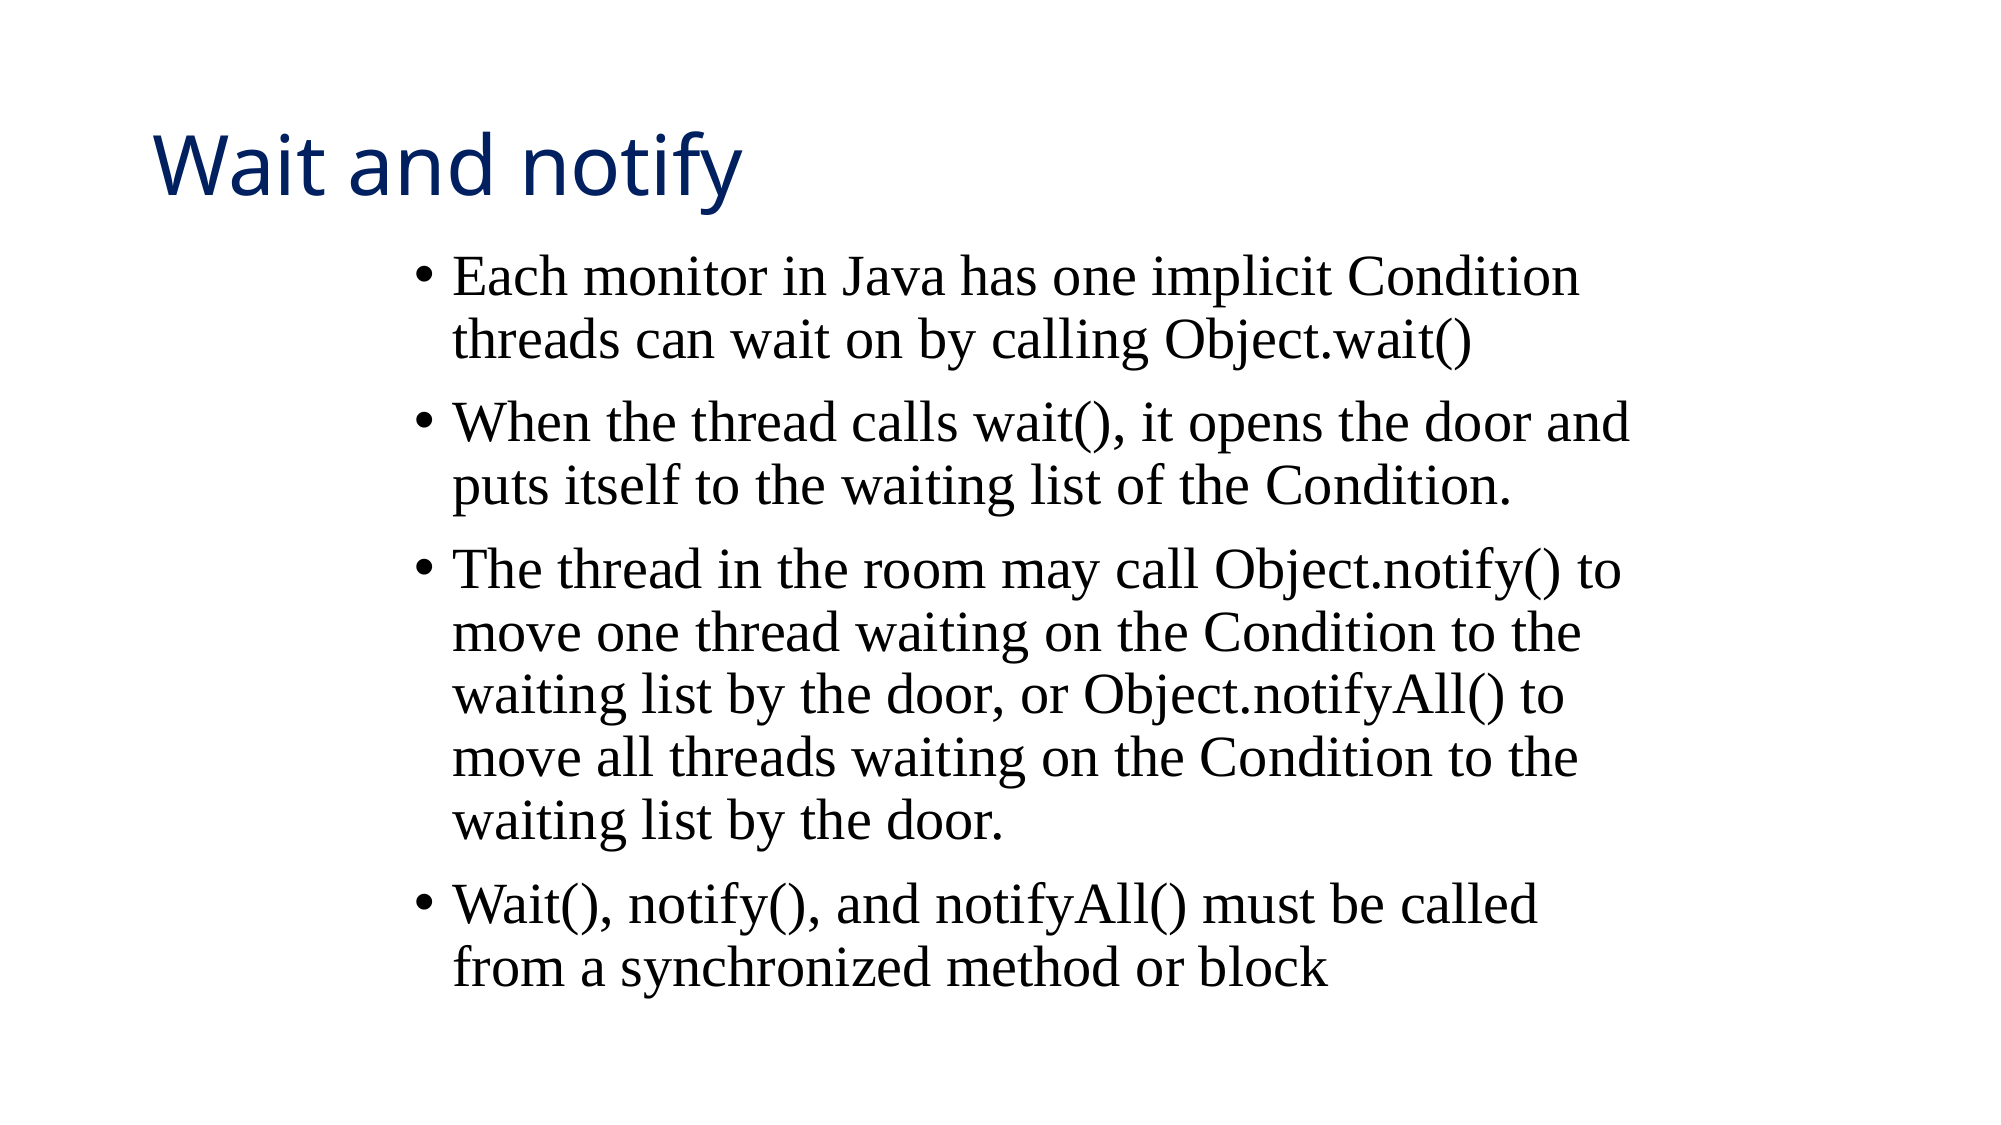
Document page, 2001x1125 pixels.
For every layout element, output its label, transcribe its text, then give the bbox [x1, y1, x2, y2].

list Each monitor in Java has one implicit Condition threads can wait on by calling Object.wait() When the thread calls wait(), it opens the door and puts itself to the waiting list of the Condition. The thread in the room may call Object.notify() to move one thread waiting on the Condition to the waiting list by the door, or Object.notifyAll() to move all threads waiting on the Condition to the waiting list by the door. Wait(), notify(), and notifyAll() must be called from a synchronized method or block [399, 237, 1675, 1043]
title Wait and notify [137, 59, 1863, 278]
